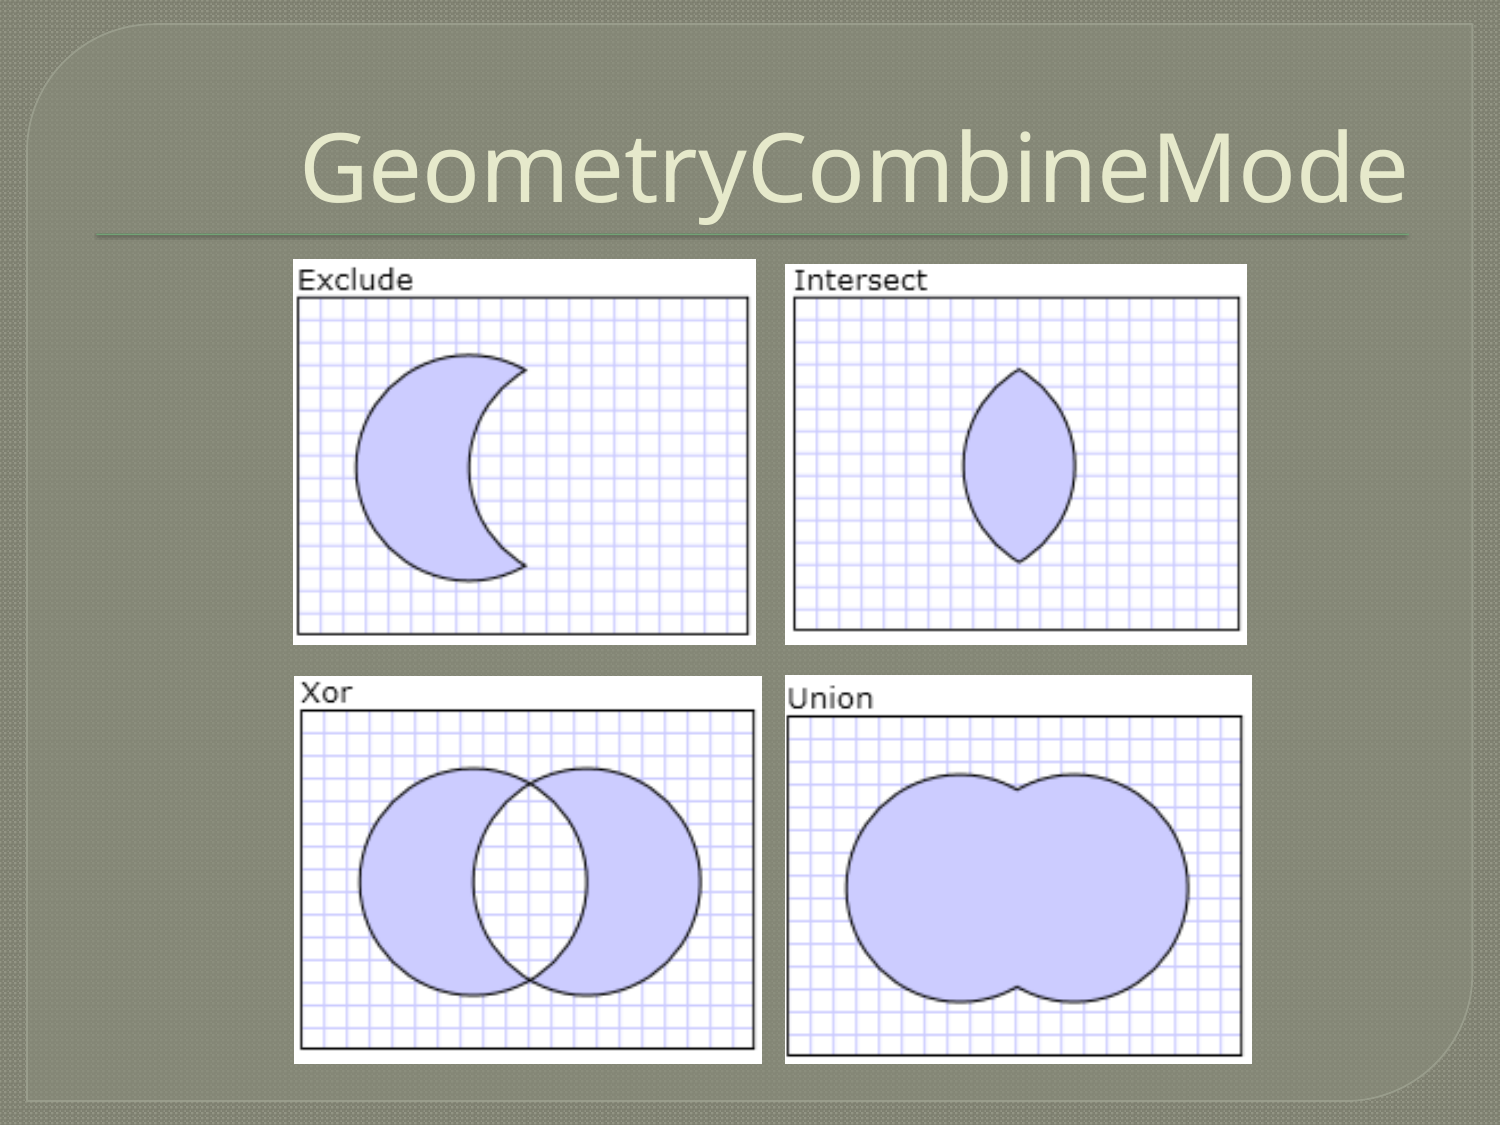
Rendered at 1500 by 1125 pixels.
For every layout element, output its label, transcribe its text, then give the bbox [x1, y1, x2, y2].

picture [785, 264, 1247, 646]
picture [785, 674, 1252, 1064]
title GeometryCombineMode [75, 41, 1425, 230]
picture [293, 259, 756, 646]
picture [294, 675, 763, 1064]
